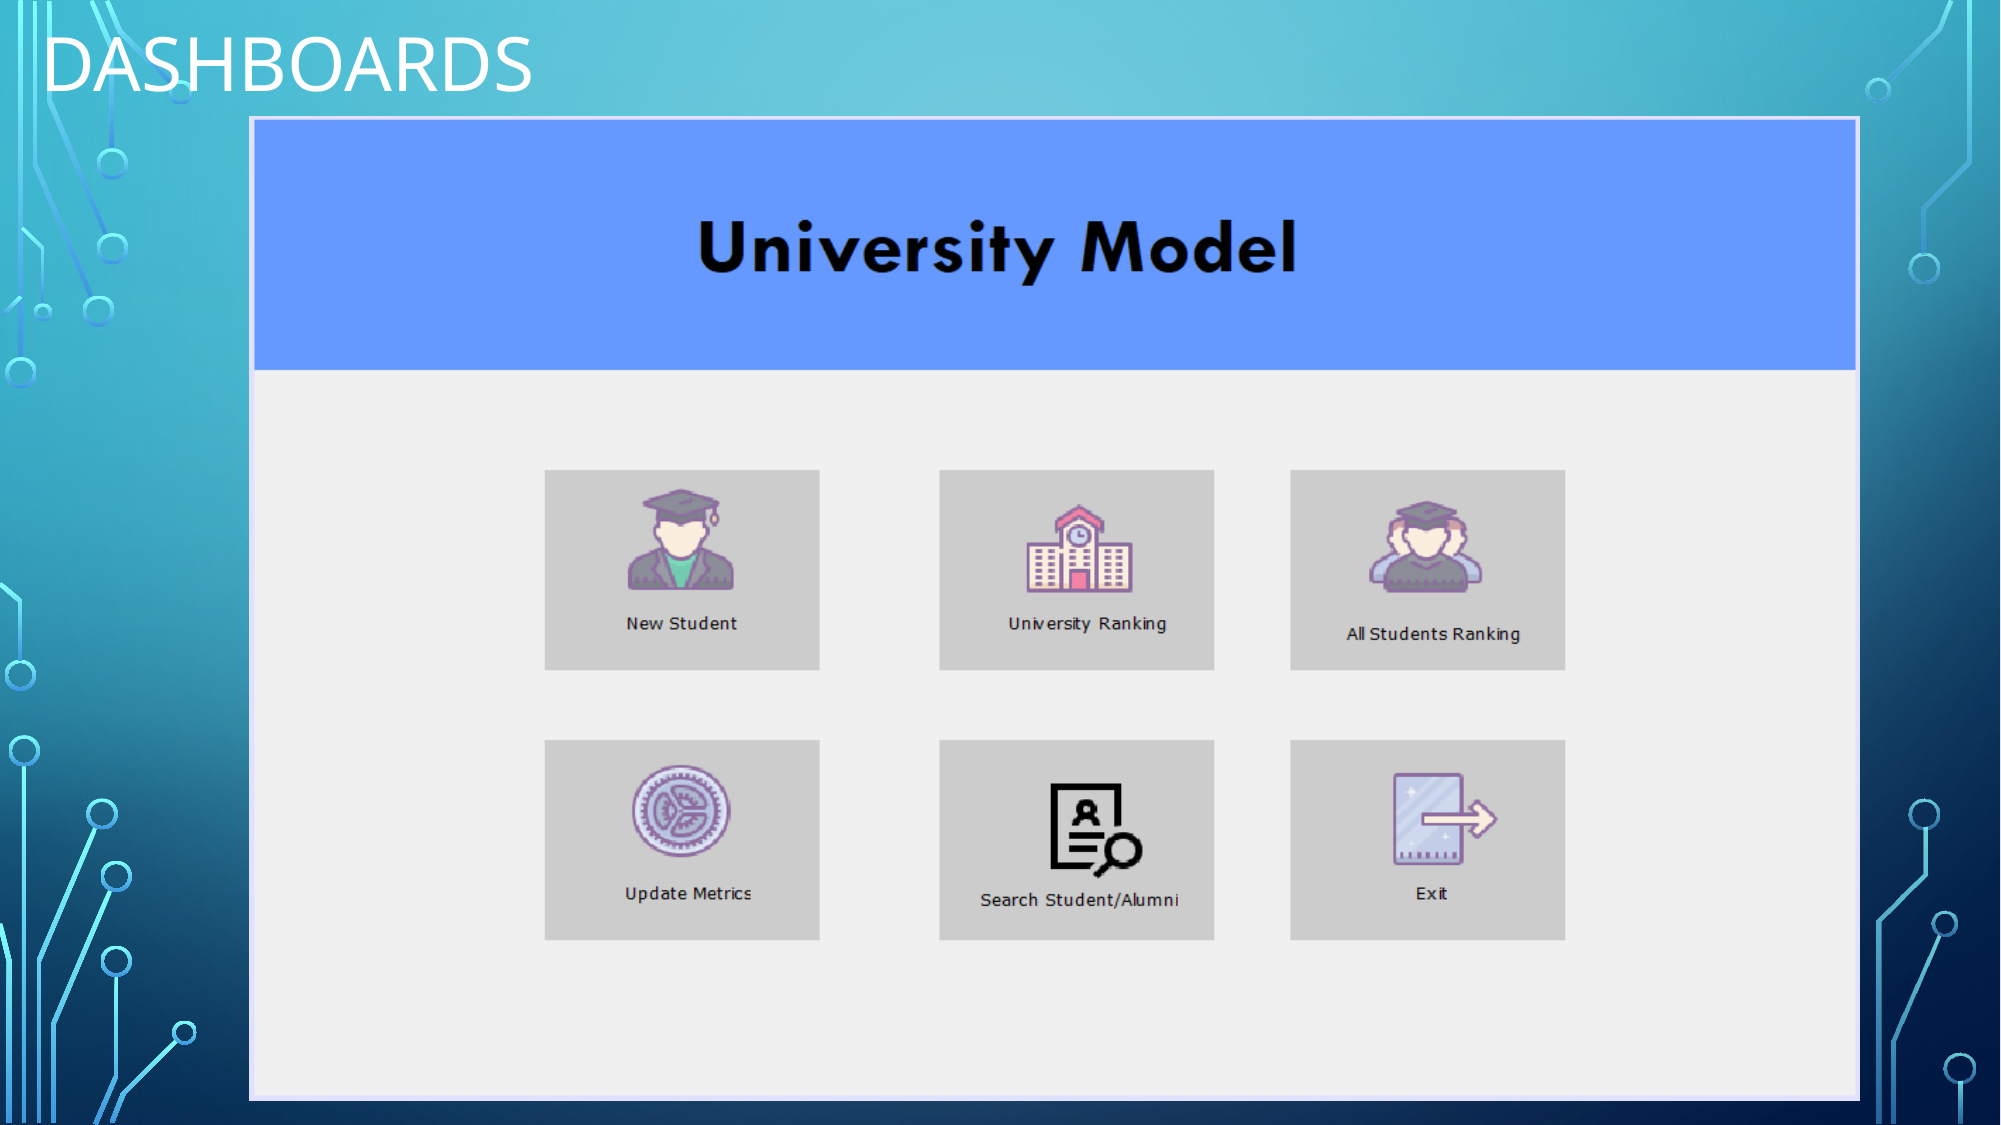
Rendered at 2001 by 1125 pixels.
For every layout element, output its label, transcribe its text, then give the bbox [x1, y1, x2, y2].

title Dashboards [25, 0, 1751, 176]
picture [248, 115, 1860, 1102]
